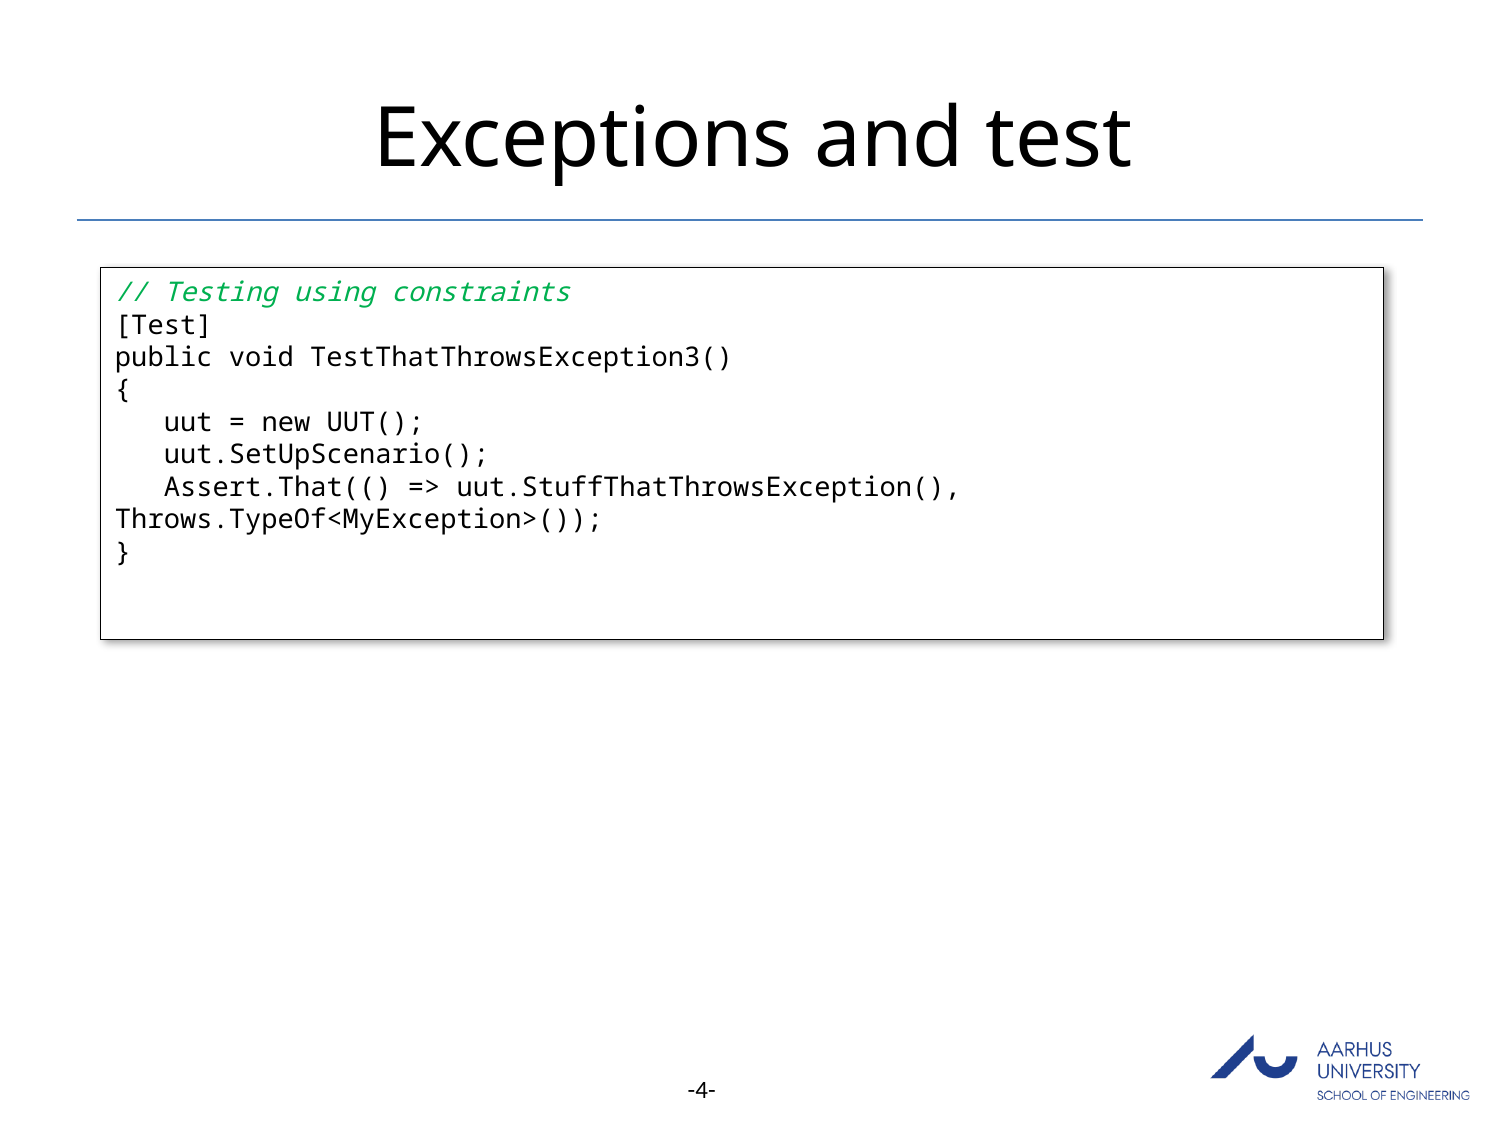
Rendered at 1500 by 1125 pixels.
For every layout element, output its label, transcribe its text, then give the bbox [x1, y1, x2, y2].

title Exceptions and test [147, 39, 1359, 228]
text_box // Testing using constraints [Test] public void TestThatThrowsException3() { uut = new UUT(); uut.SetUpScenario(); Assert.That(() => uut.StuffThatThrowsException(), Throws.TypeOf<MyException>()); } [100, 267, 1384, 640]
picture [1210, 1034, 1470, 1100]
